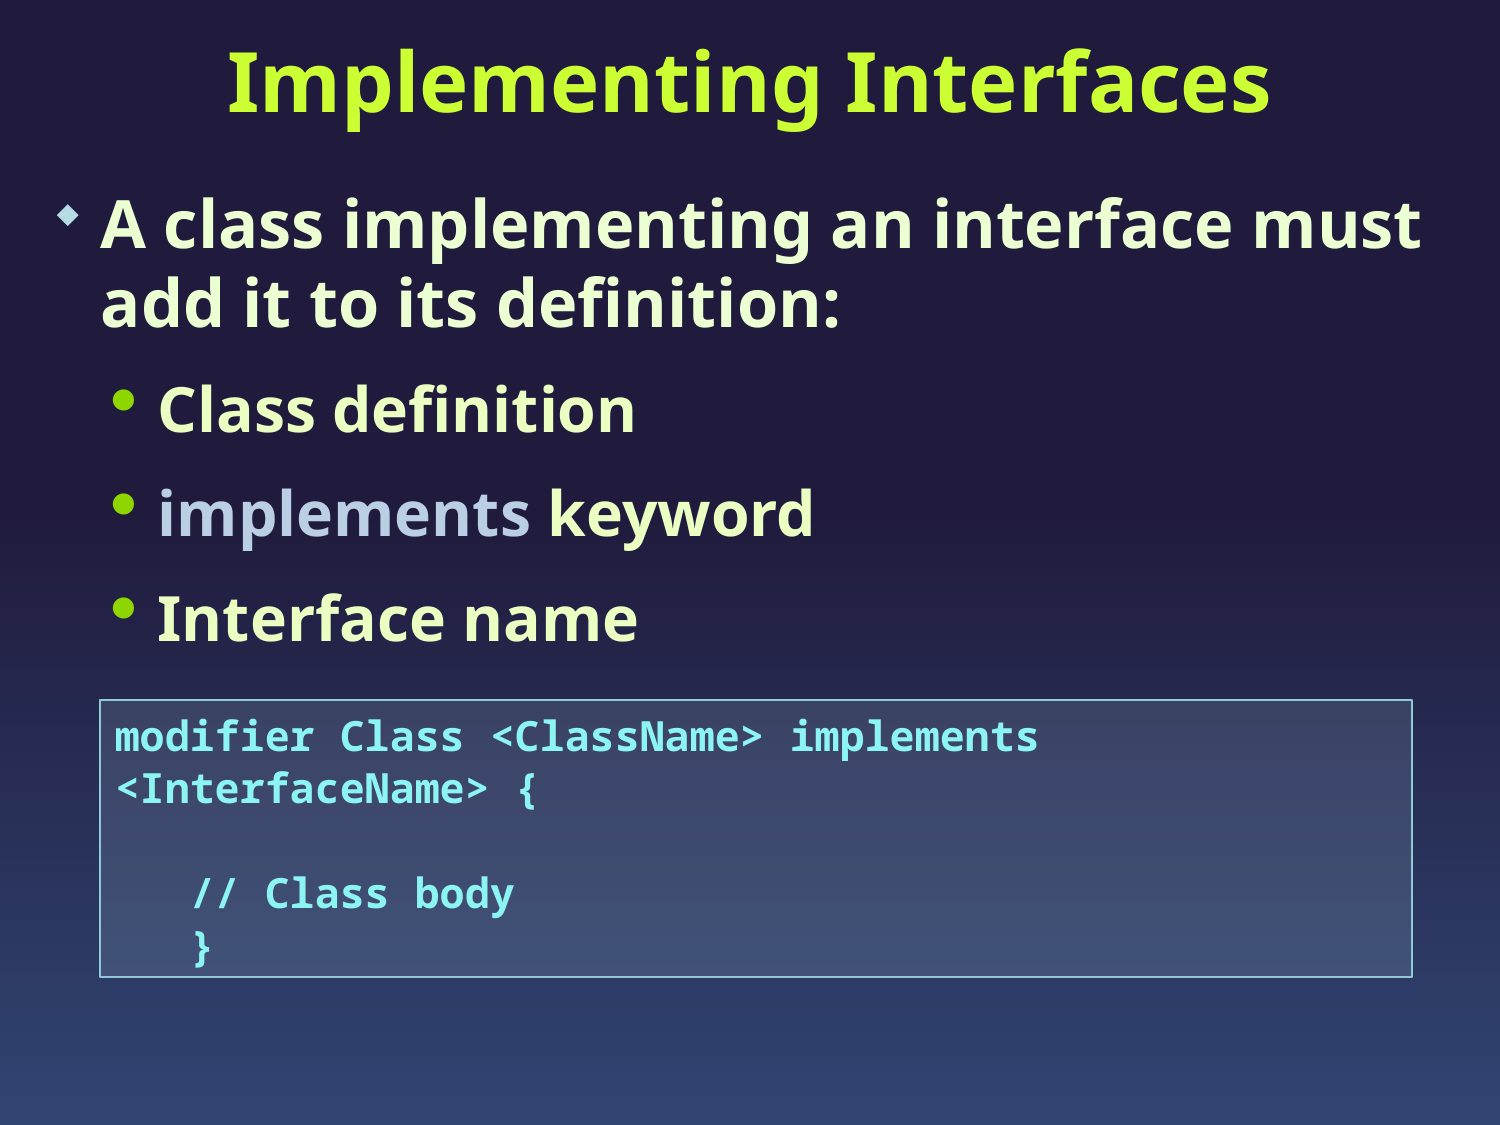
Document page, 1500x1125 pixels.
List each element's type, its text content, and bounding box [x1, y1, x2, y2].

title Implementing Interfaces [37, 12, 1463, 163]
text_box modifier Class <ClassName> implements <InterfaceName> { // Class body } [99, 699, 1413, 978]
list A class implementing an interface must add it to its definition: Class definition implements keyword Interface name [39, 174, 1465, 1100]
